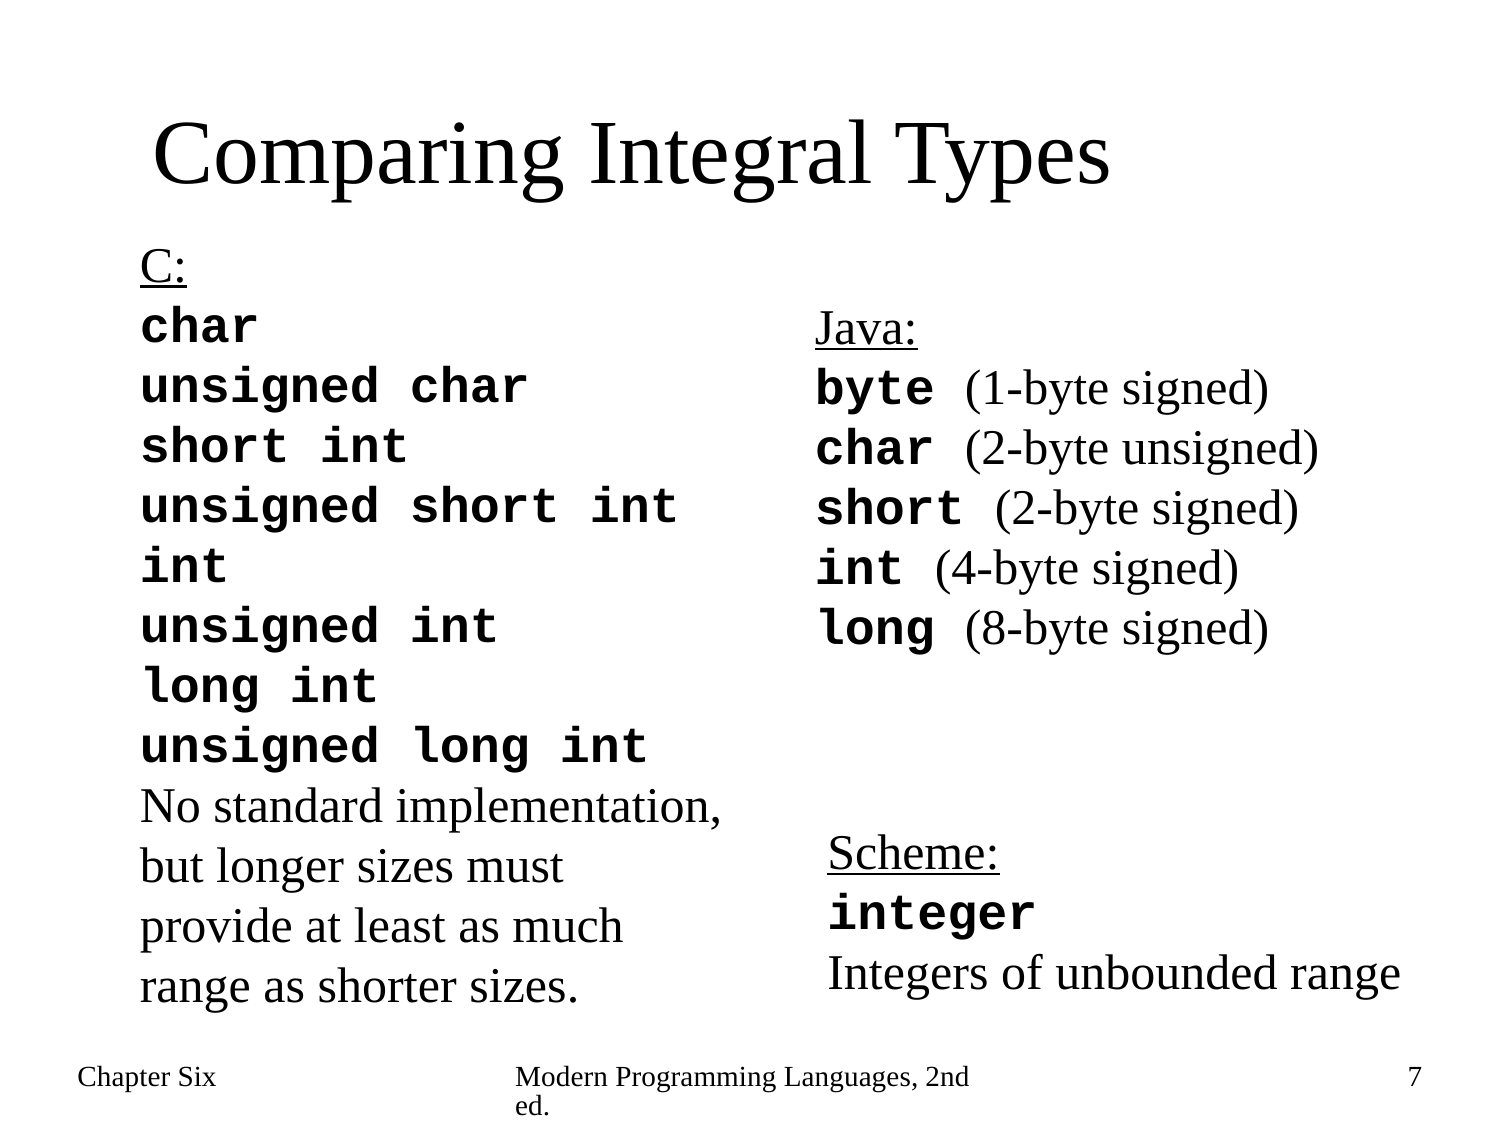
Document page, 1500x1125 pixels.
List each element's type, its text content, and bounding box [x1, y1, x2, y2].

text_box C: char unsigned char short int unsigned short int int unsigned int long int unsigned long int No standard implementation, but longer sizes must provide at least as much range as shorter sizes. [124, 224, 738, 1020]
text_box Java: byte (1-byte signed) char (2-byte unsigned) short (2-byte signed) int (4-byte signed) long (8-byte signed) [799, 287, 1338, 663]
footer Modern Programming Languages, 2nd ed. [499, 1036, 1001, 1113]
text_box Scheme: integer Integers of unbounded range [812, 812, 1438, 1008]
slide_number Chapter Six [62, 1036, 401, 1113]
slide_number 7 [1124, 1036, 1438, 1113]
title Comparing Integral Types [137, 56, 1413, 238]
